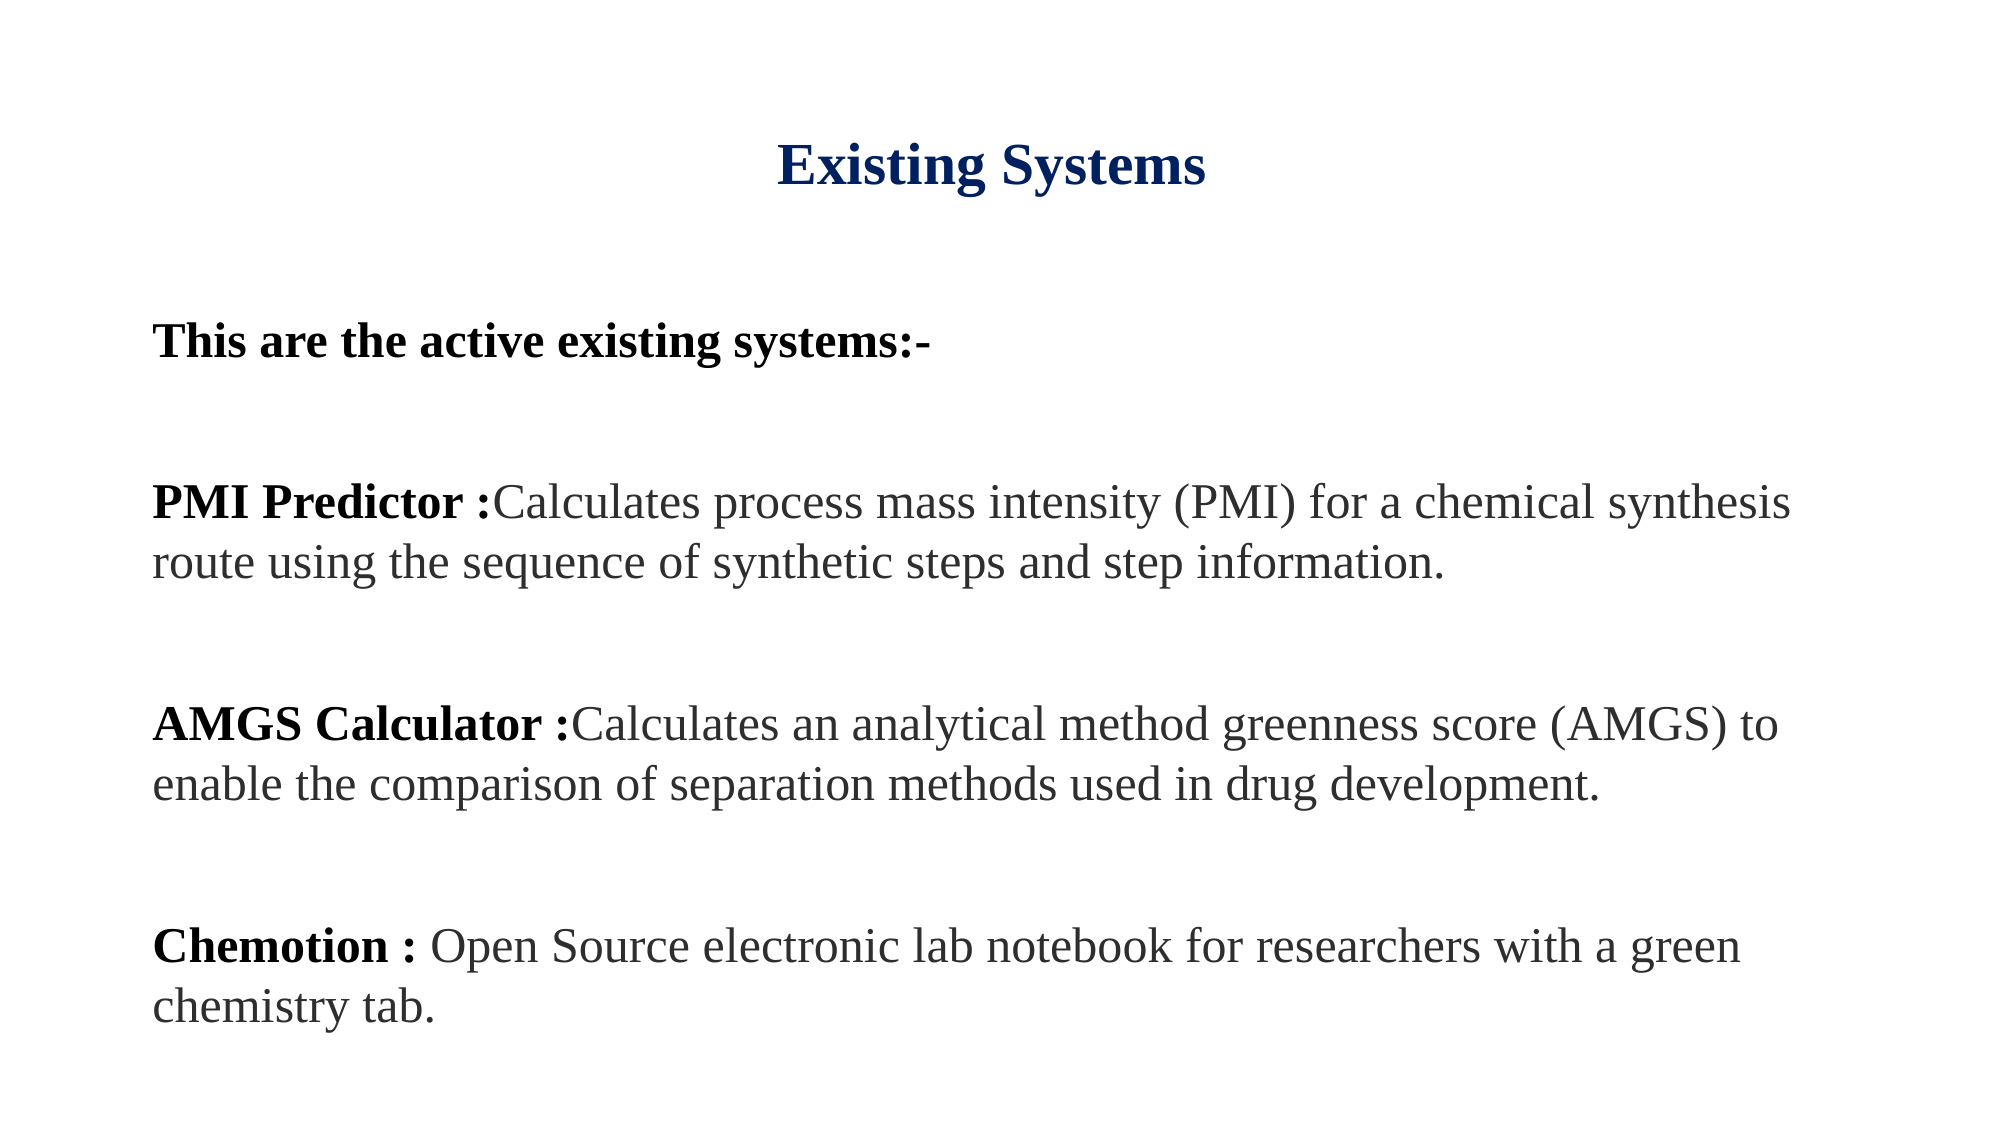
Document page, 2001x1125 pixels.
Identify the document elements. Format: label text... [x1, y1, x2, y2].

title Existing Systems [137, 59, 1863, 278]
list This are the active existing systems:- PMI Predictor :Calculates process mass intensity (PMI) for a chemical synthesis route using the sequence of synthetic steps and step information. AMGS Calculator :Calculates an analytical method greenness score (AMGS) to enable the comparison of separation methods used in drug development. Chemotion : Open Source electronic lab notebook for researchers with a green chemistry tab. [137, 299, 1863, 1014]
